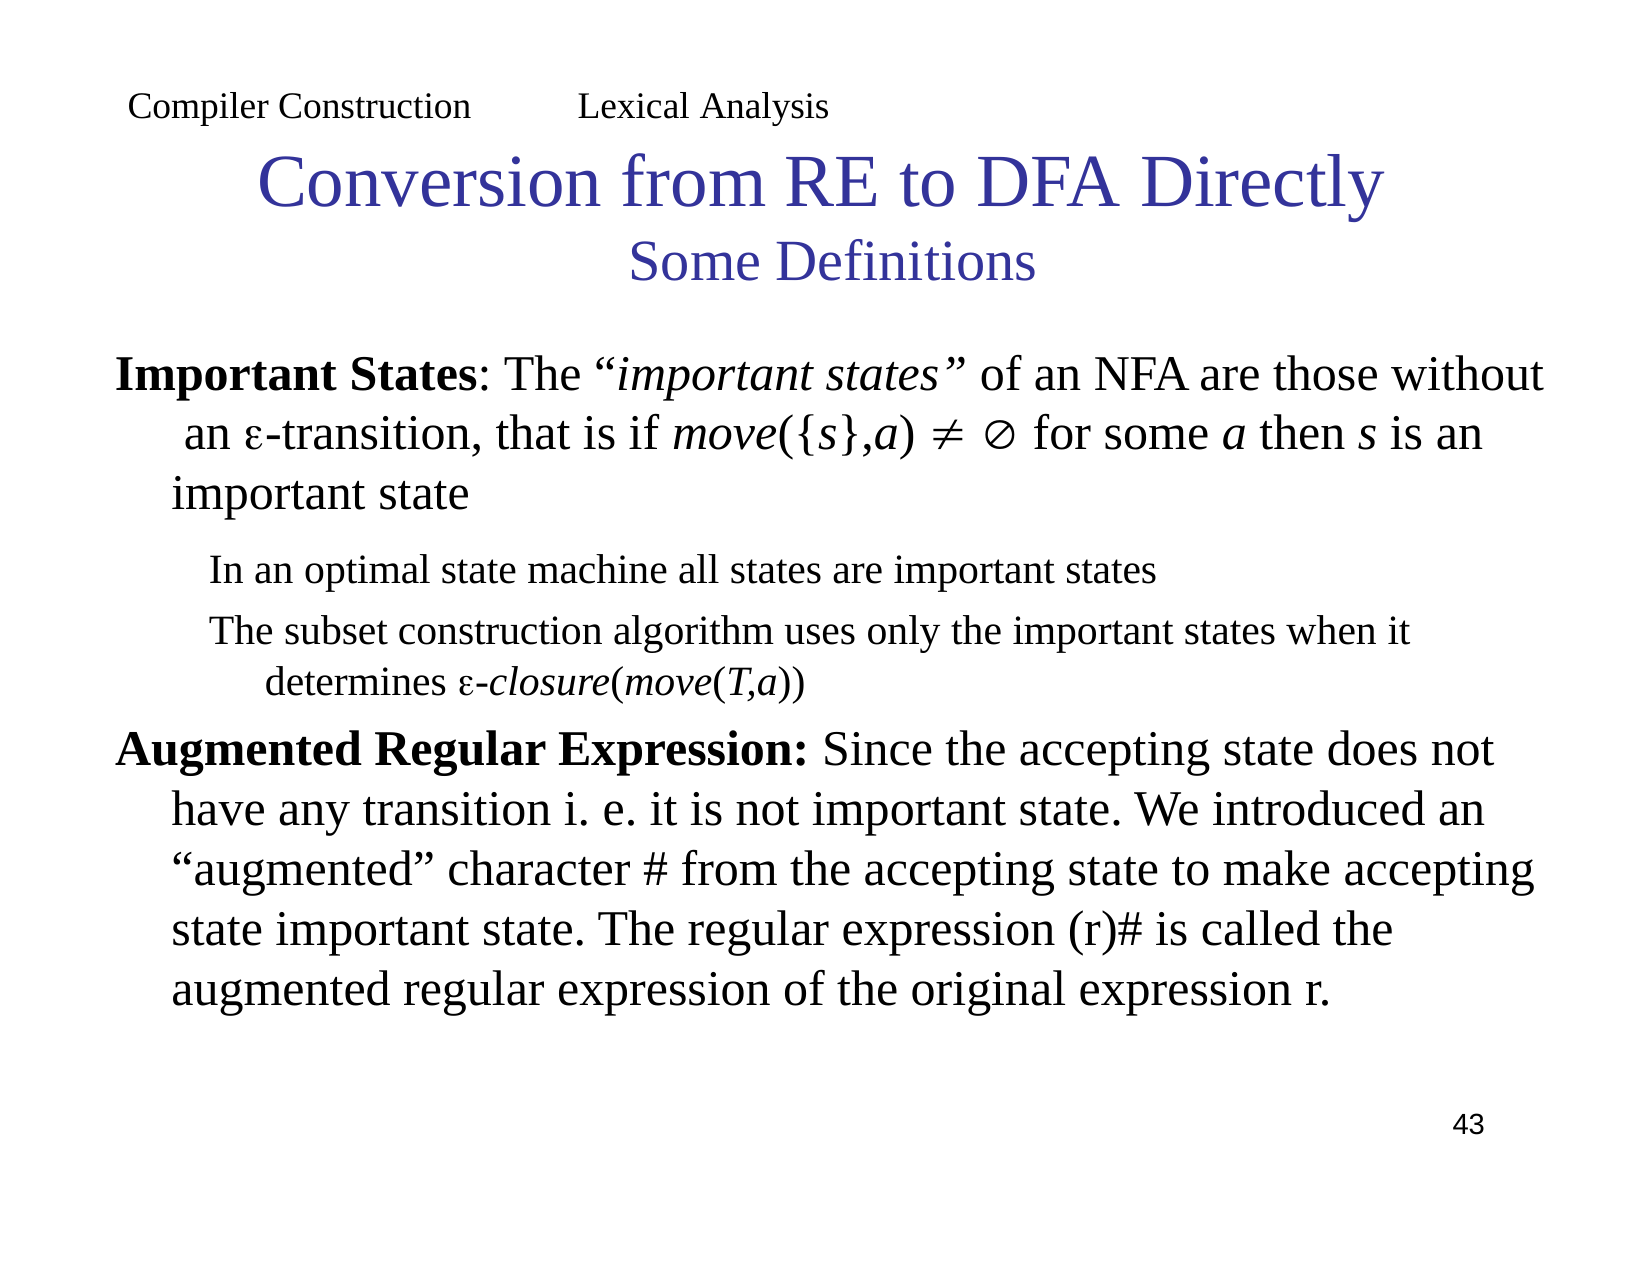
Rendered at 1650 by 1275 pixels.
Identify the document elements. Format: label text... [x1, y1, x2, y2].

text_box Compiler Construction Lexical Analysis [125, 79, 1527, 127]
text_box Conversion from RE to DFA Directly [255, 129, 1395, 219]
text_box Some Definitions Important States: The “important states” of an NFA are those without an -transition, that is if move({s},a)   for some a then s is an important state In an optimal state machine all states are important states The subset construction algorithm uses only the important states when it determines -closure(move(T,a)) Augmented Regular Expression: Since the accepting state does not have any transition i. e. it is not important state. We introduced an “augmented” character # from the accepting state to make accepting state important state. The regular expression (r)# is called the augmented regular expression of the original expression r. [113, 219, 1554, 1015]
text_box <number> [1446, 1106, 1492, 1275]
